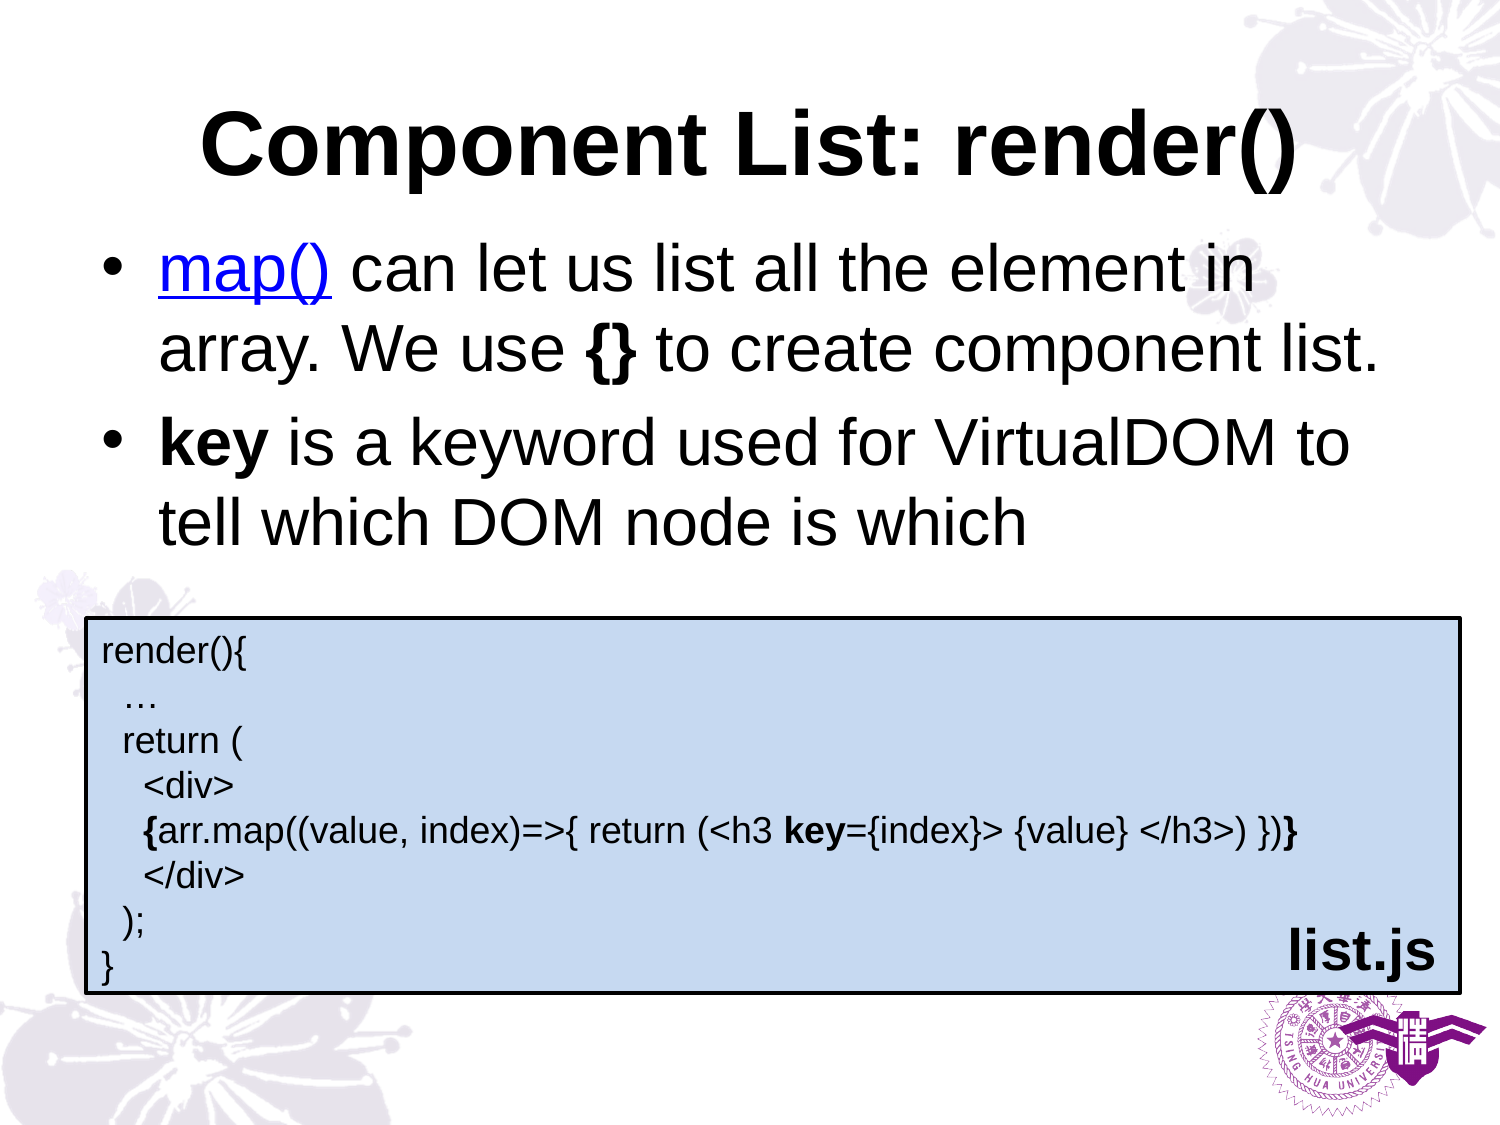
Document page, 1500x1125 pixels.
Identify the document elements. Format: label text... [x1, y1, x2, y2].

title Component List: render() [75, 45, 1425, 233]
picture [0, 0, 1500, 1125]
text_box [85, 617, 1460, 998]
text_box map() can let us list all the element in array. We use {} to create component list. key is a keyword used for VirtualDOM to tell which DOM node is which [86, 217, 1437, 616]
